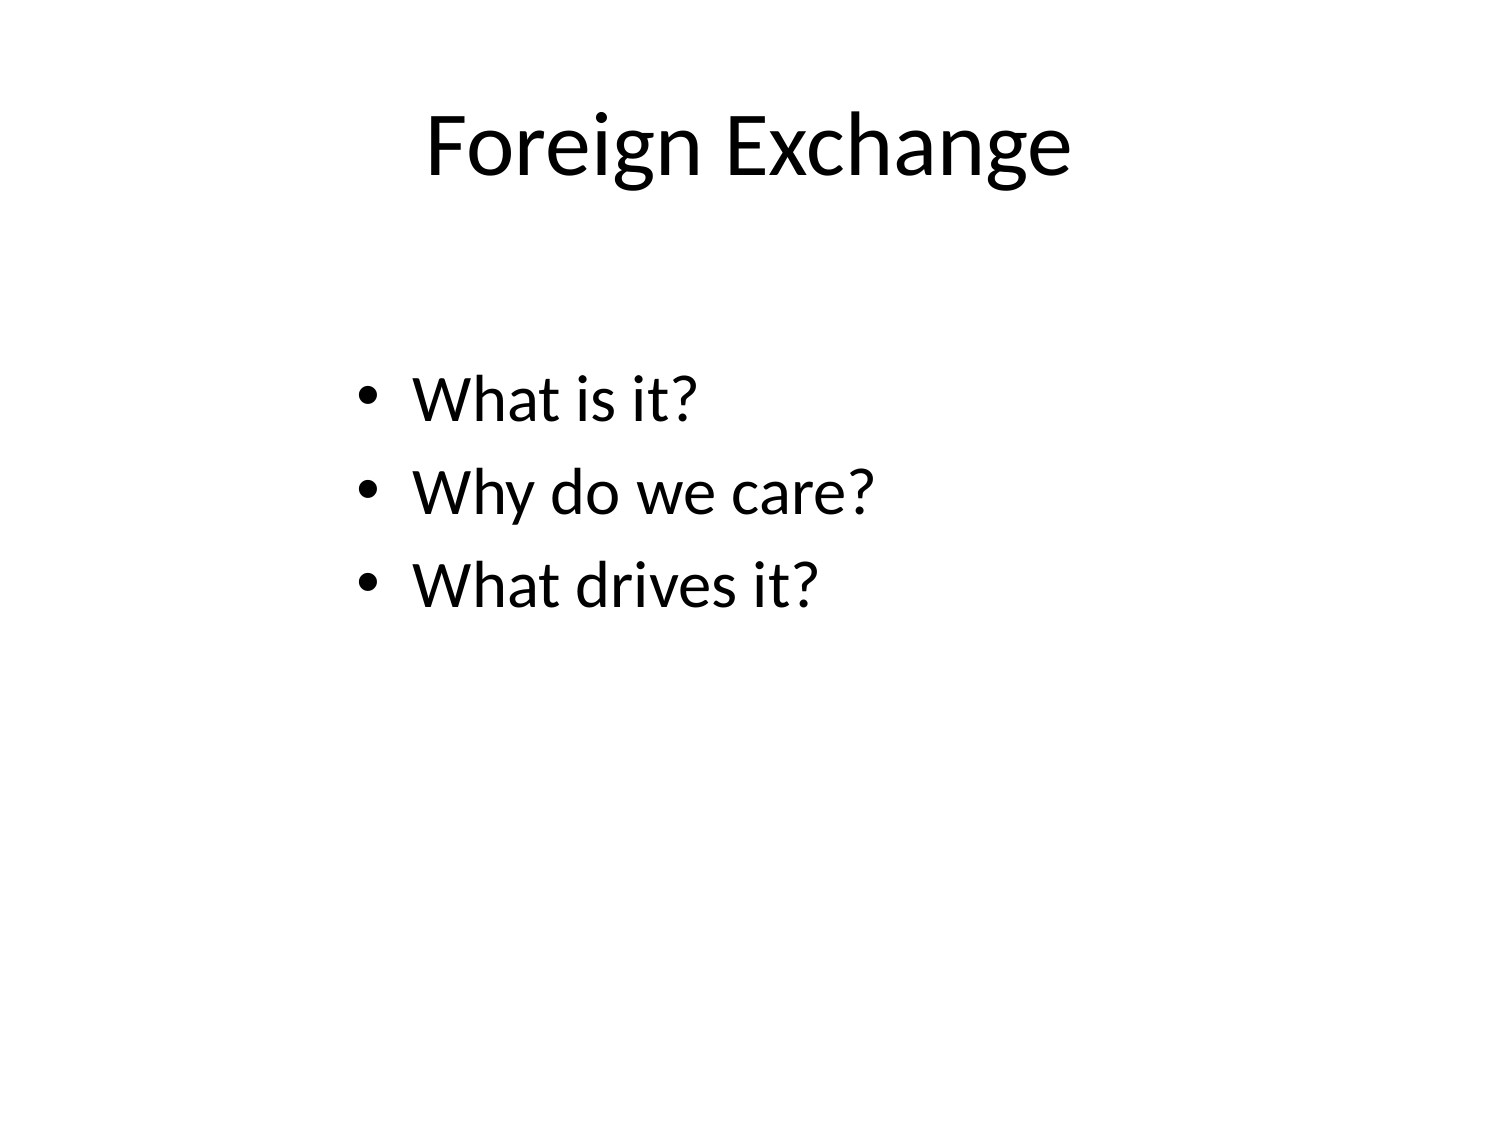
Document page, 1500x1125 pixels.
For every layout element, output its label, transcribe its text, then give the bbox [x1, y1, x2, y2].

text_box Foreign Exchange [75, 45, 1425, 233]
text_box What is it? Why do we care? What drives it? [341, 347, 1227, 814]
